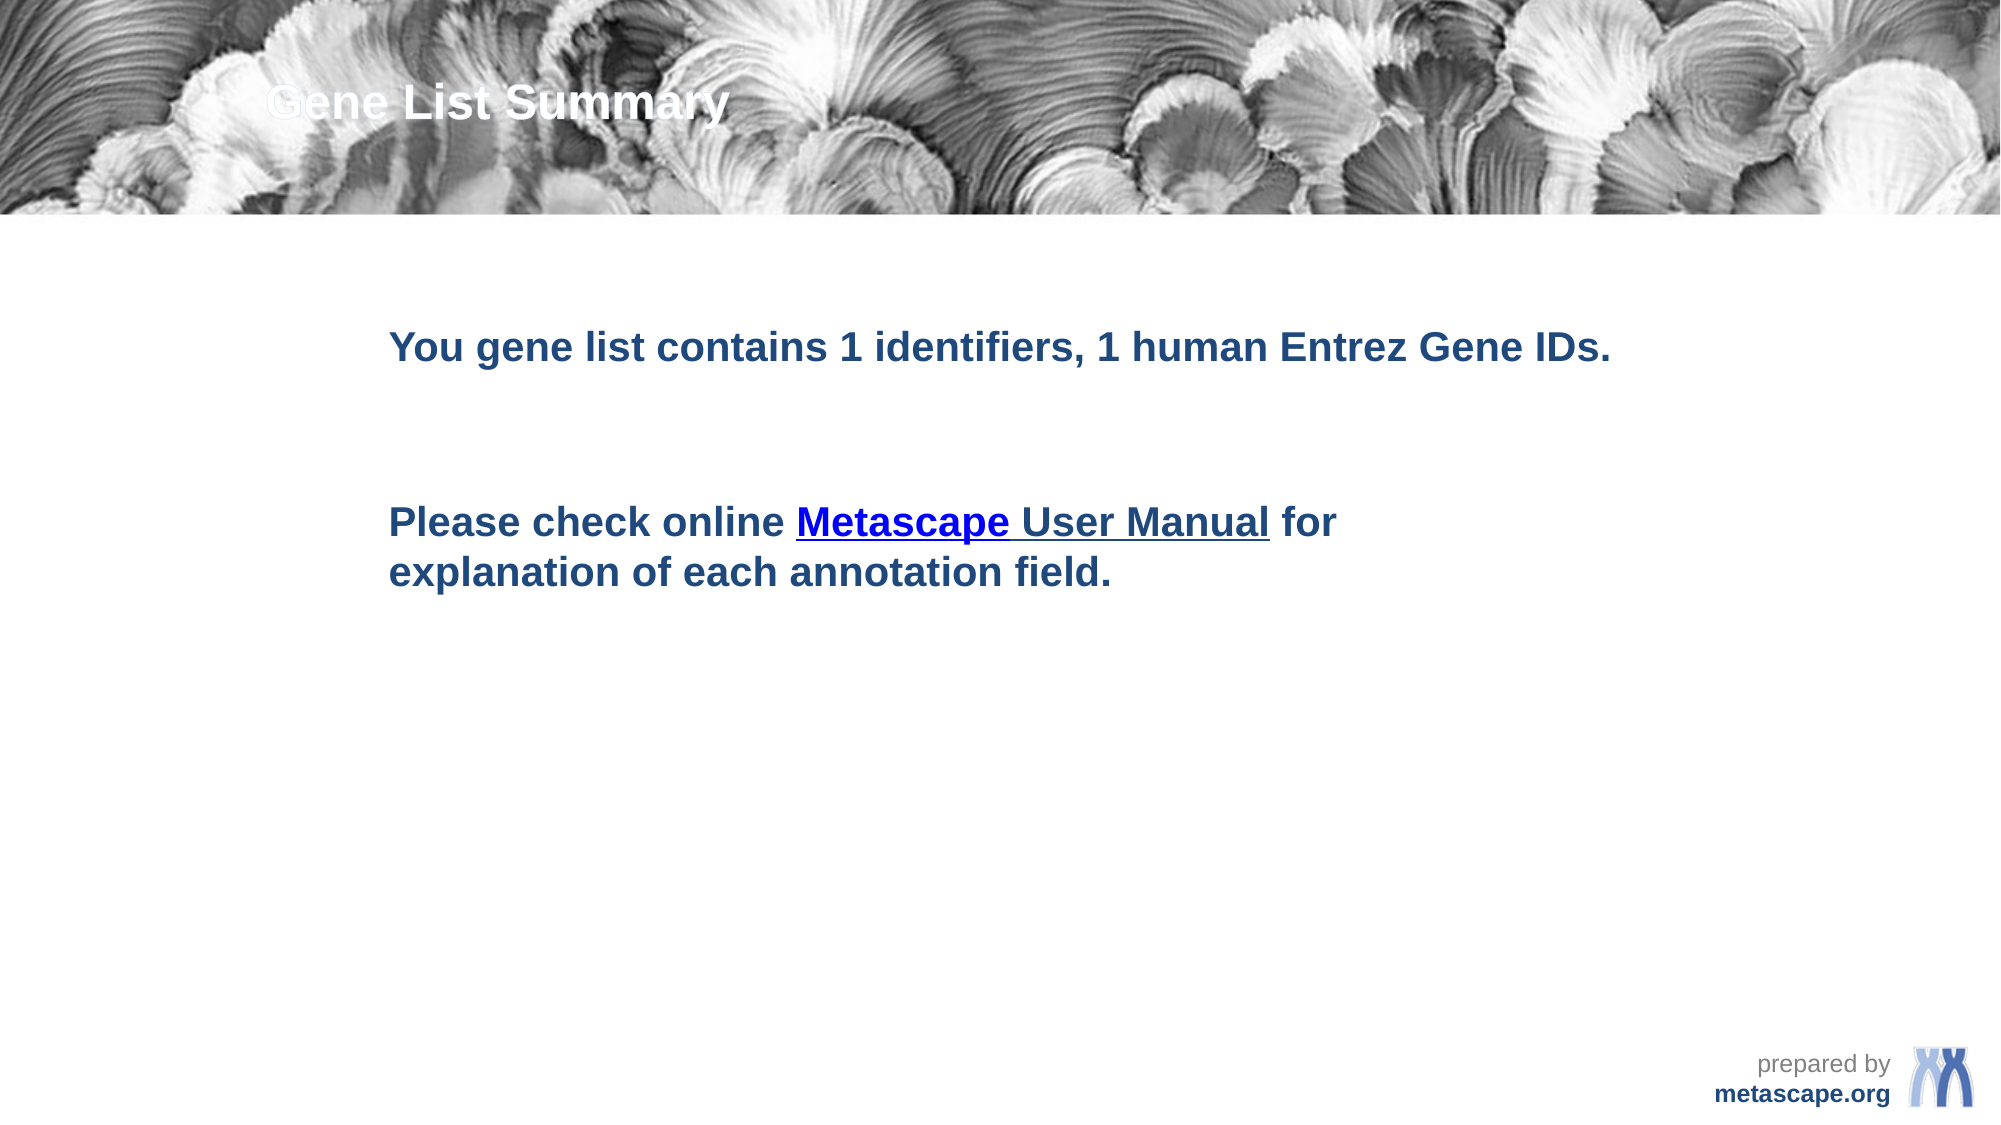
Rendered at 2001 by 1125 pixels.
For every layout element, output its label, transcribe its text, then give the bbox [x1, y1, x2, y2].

title Gene List Summary [249, 61, 1600, 137]
text_box You gene list contains 1 identifiers, 1 human Entrez Gene IDs. [373, 311, 1647, 377]
picture [0, 0, 2001, 1125]
text_box Please check online Metascape User Manual for explanation of each annotation field. [373, 487, 1526, 603]
